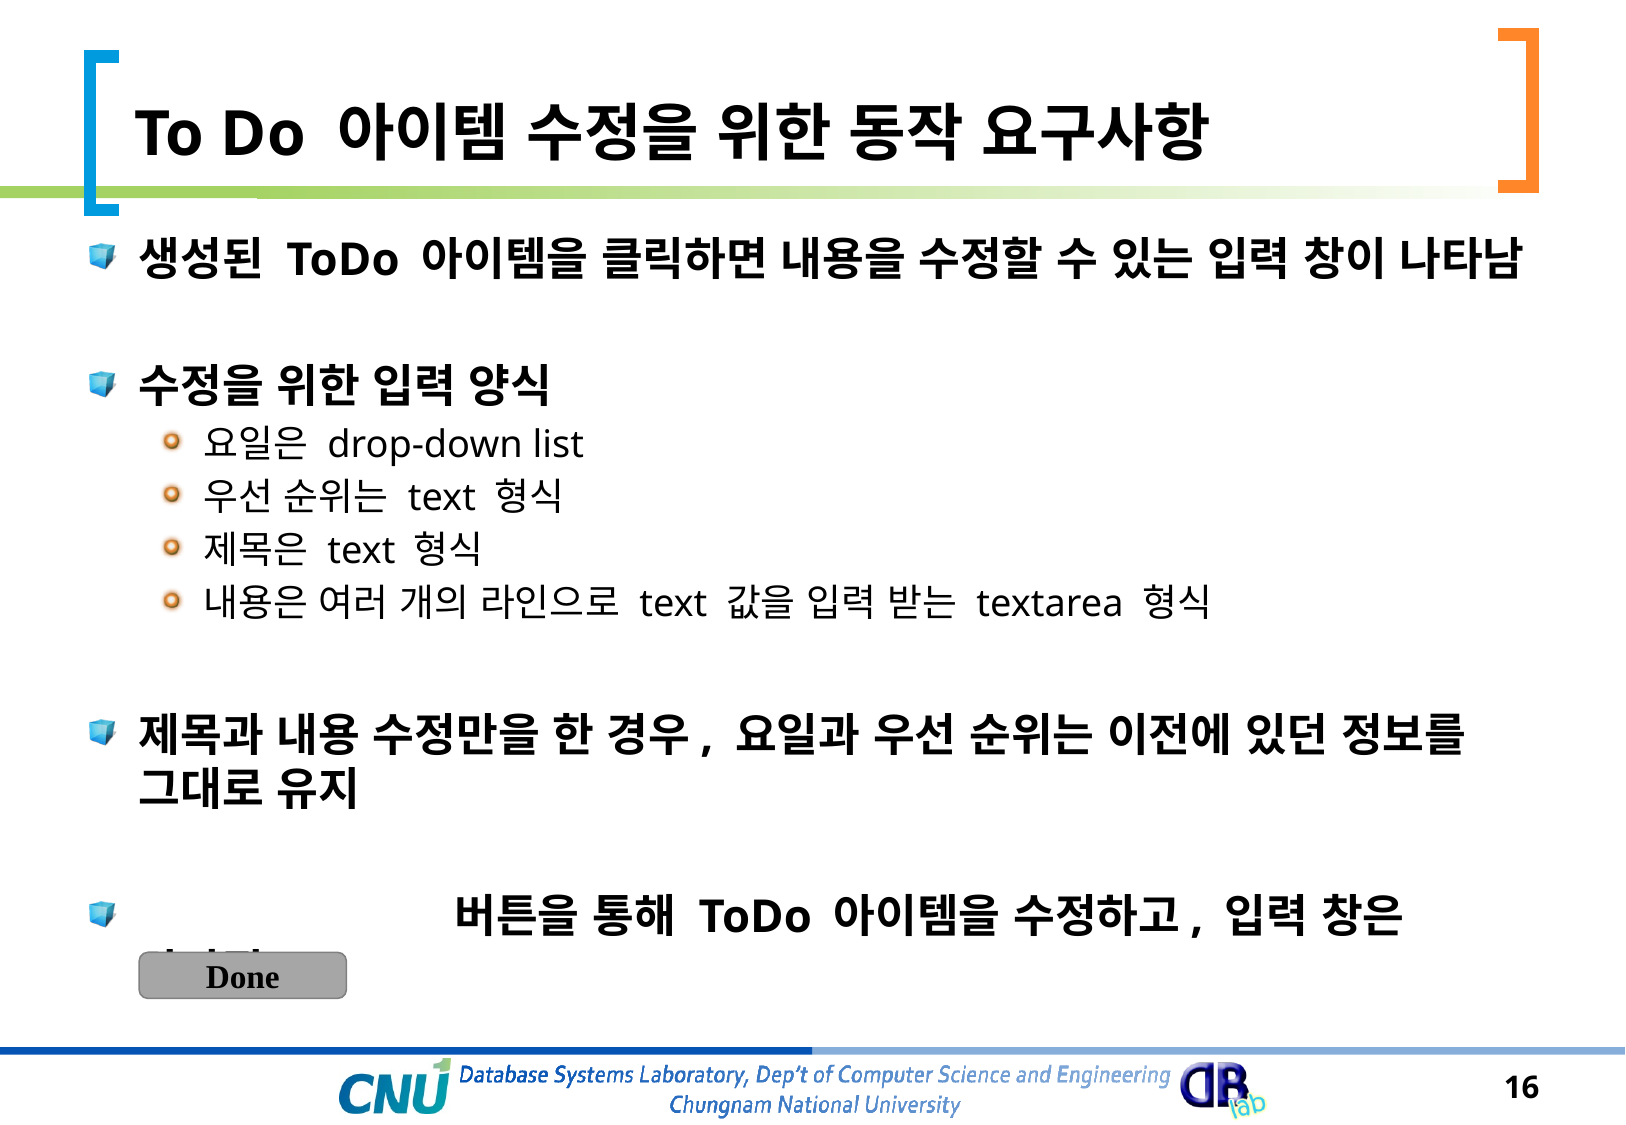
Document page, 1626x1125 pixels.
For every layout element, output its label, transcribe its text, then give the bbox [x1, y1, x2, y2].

picture [83, 239, 122, 275]
picture [339, 1058, 1268, 1121]
picture [83, 367, 122, 403]
picture [157, 480, 185, 510]
title To Do 아이템 수정을 위한 동작 요구사항 [118, 5, 1498, 176]
text_box Done [139, 952, 347, 999]
picture [157, 427, 185, 457]
picture [382, 1095, 398, 1114]
picture [83, 897, 122, 933]
slide_number 16 [1332, 1058, 1555, 1119]
picture [157, 533, 185, 563]
list 생성된 ToDo 아이템을 클릭하면 내용을 수정할 수 있는 입력 창이 나타남 수정을 위한 입력 양식 요일은 drop-down list 우선 순위는 text 형식 제목은 text 형식 내용은 여러 개의 라인으로 text 값을 입력 받는 textarea 형식 제목과 내용 수정만을 한 경우, 요일과 우선 순위는 이전에 있던 정보를 그대로 유지 버튼을 통해 ToDo 아이템을 수정하고, 입력 창은 사라짐 [68, 222, 1557, 1032]
picture [83, 715, 122, 751]
picture [157, 586, 185, 617]
